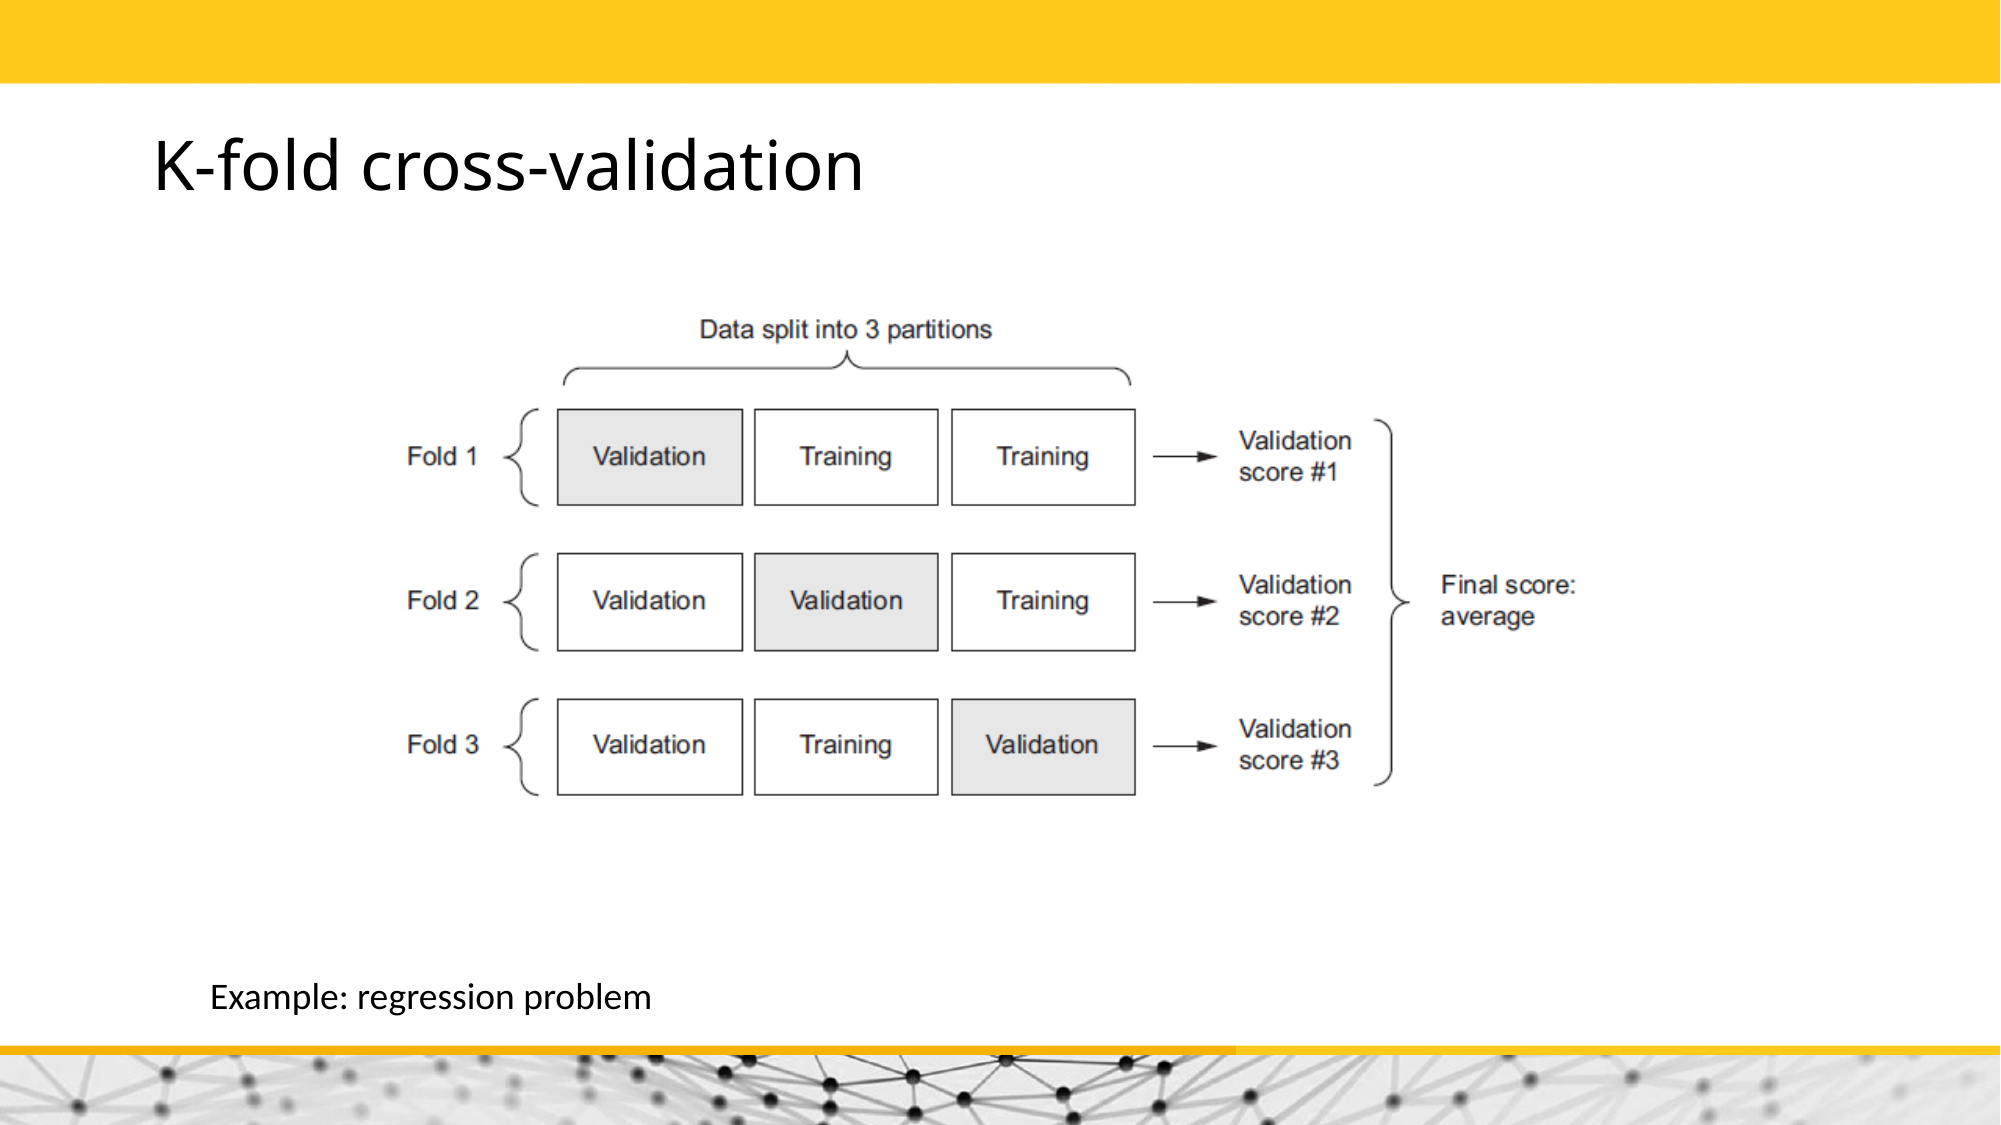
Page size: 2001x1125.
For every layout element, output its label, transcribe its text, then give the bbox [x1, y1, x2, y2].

text_box Example: regression problem [195, 964, 668, 1024]
picture [0, 0, 2001, 1125]
title K-fold cross-validation [137, 59, 1863, 278]
